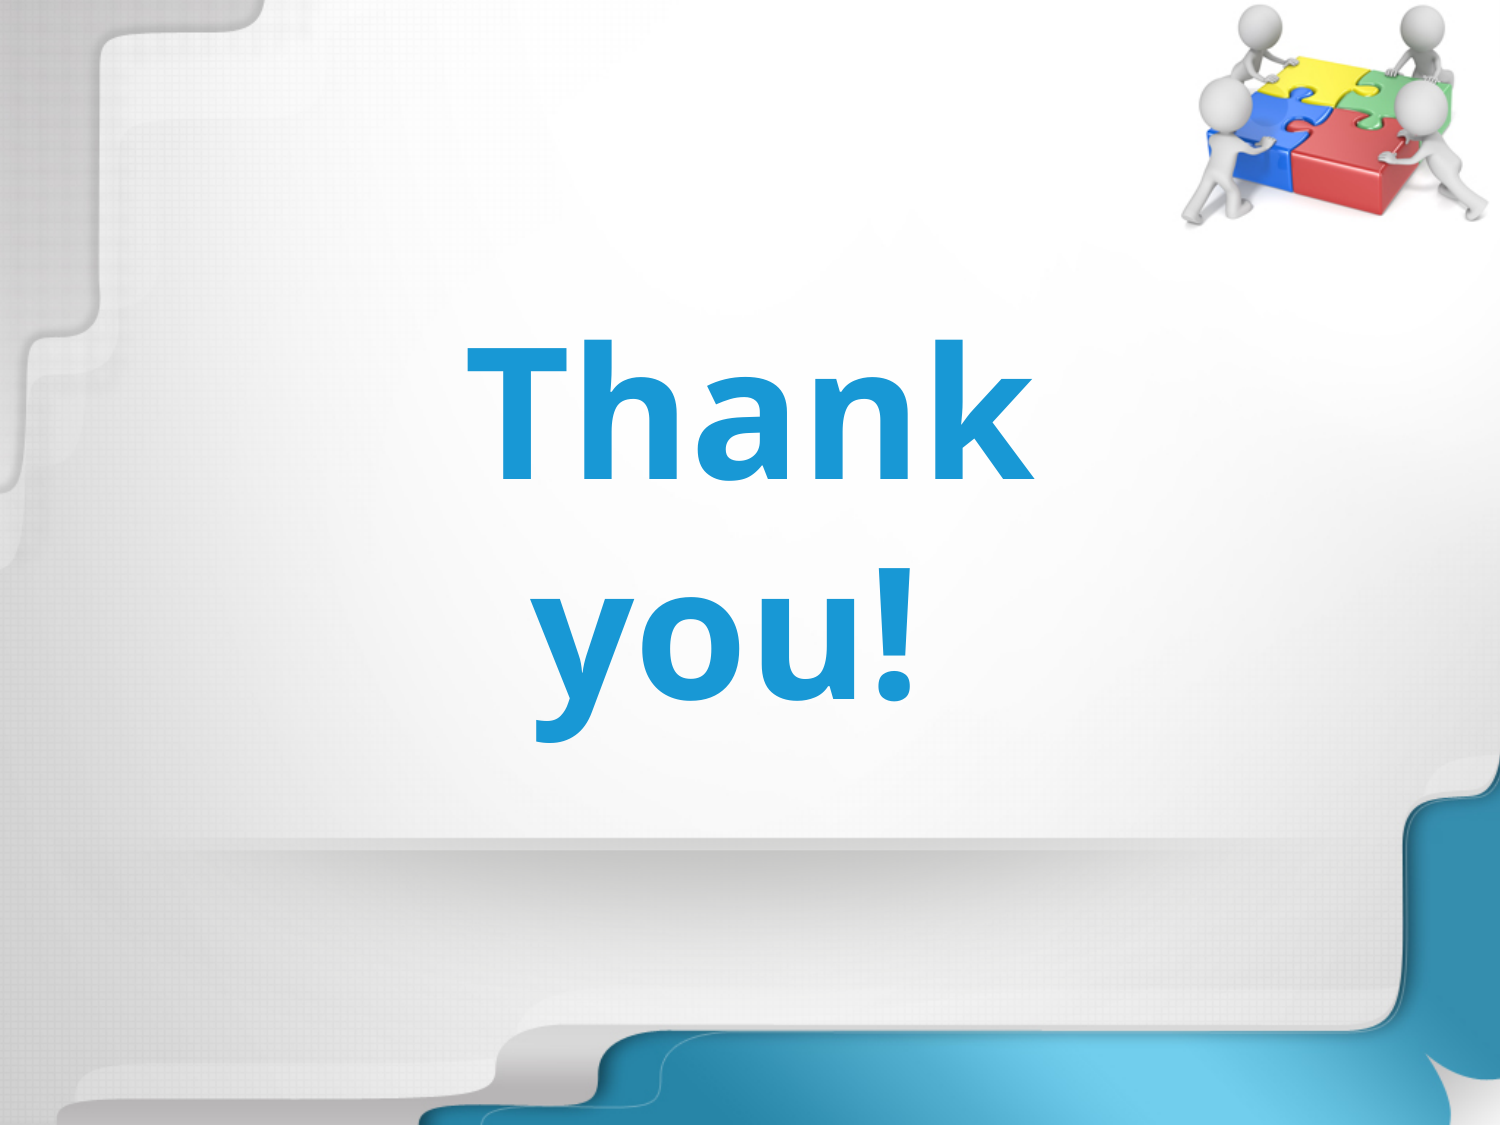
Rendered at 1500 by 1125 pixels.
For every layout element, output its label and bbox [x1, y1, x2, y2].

picture [0, 0, 1500, 1125]
text_box [47, 289, 1453, 1068]
